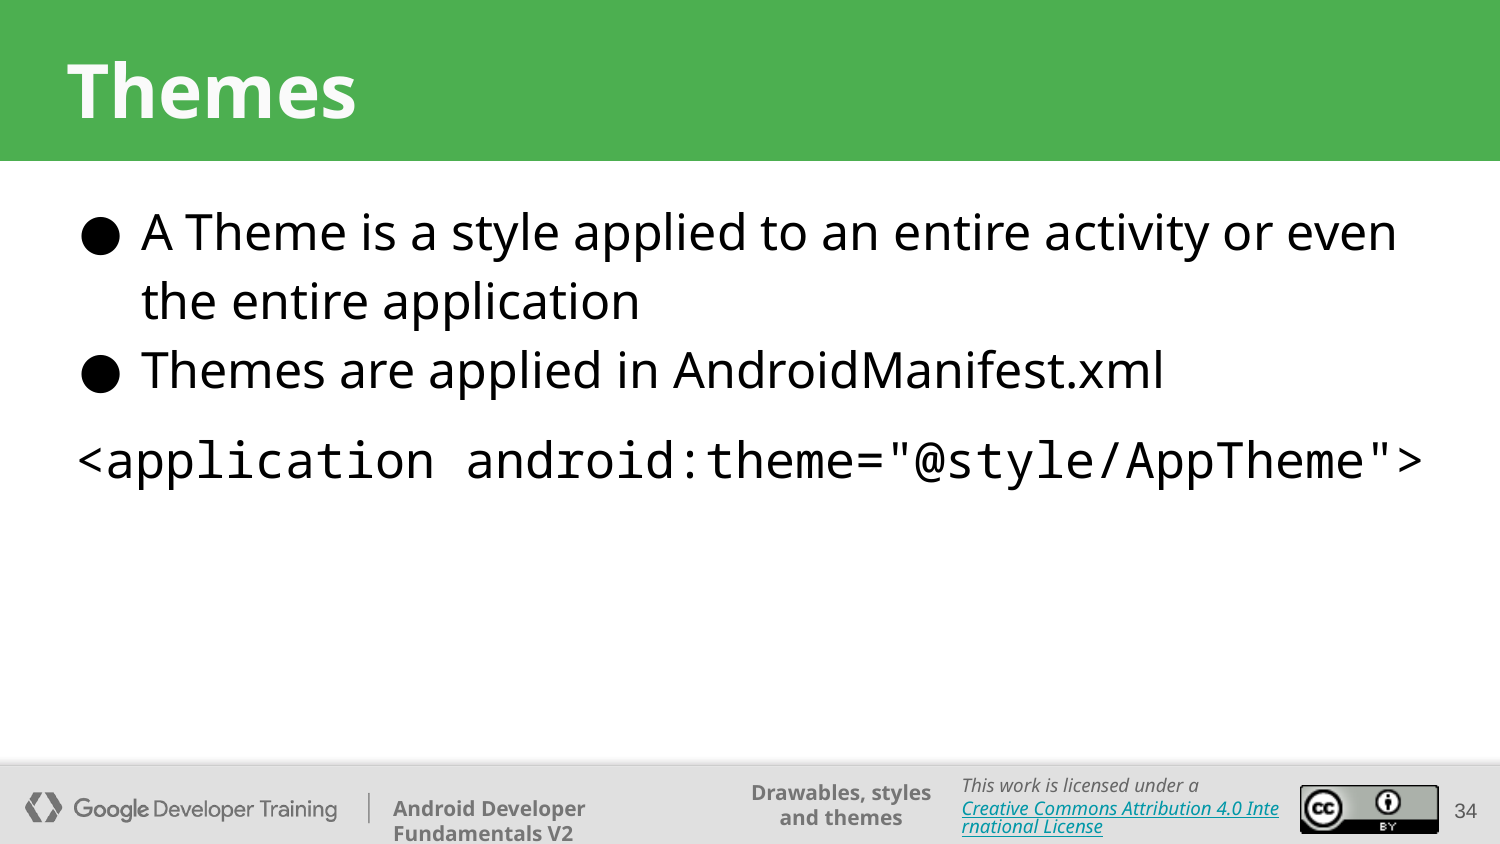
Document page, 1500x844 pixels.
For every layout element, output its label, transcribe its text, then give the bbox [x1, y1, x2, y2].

list A Theme is a style applied to an entire activity or even the entire application Themes are applied in AndroidManifest.xml <application android:theme="@style/AppTheme"> [51, 176, 1449, 737]
slide_number ‹#› [1402, 777, 1493, 842]
title Themes [51, 28, 1449, 122]
picture [0, 161, 1500, 844]
